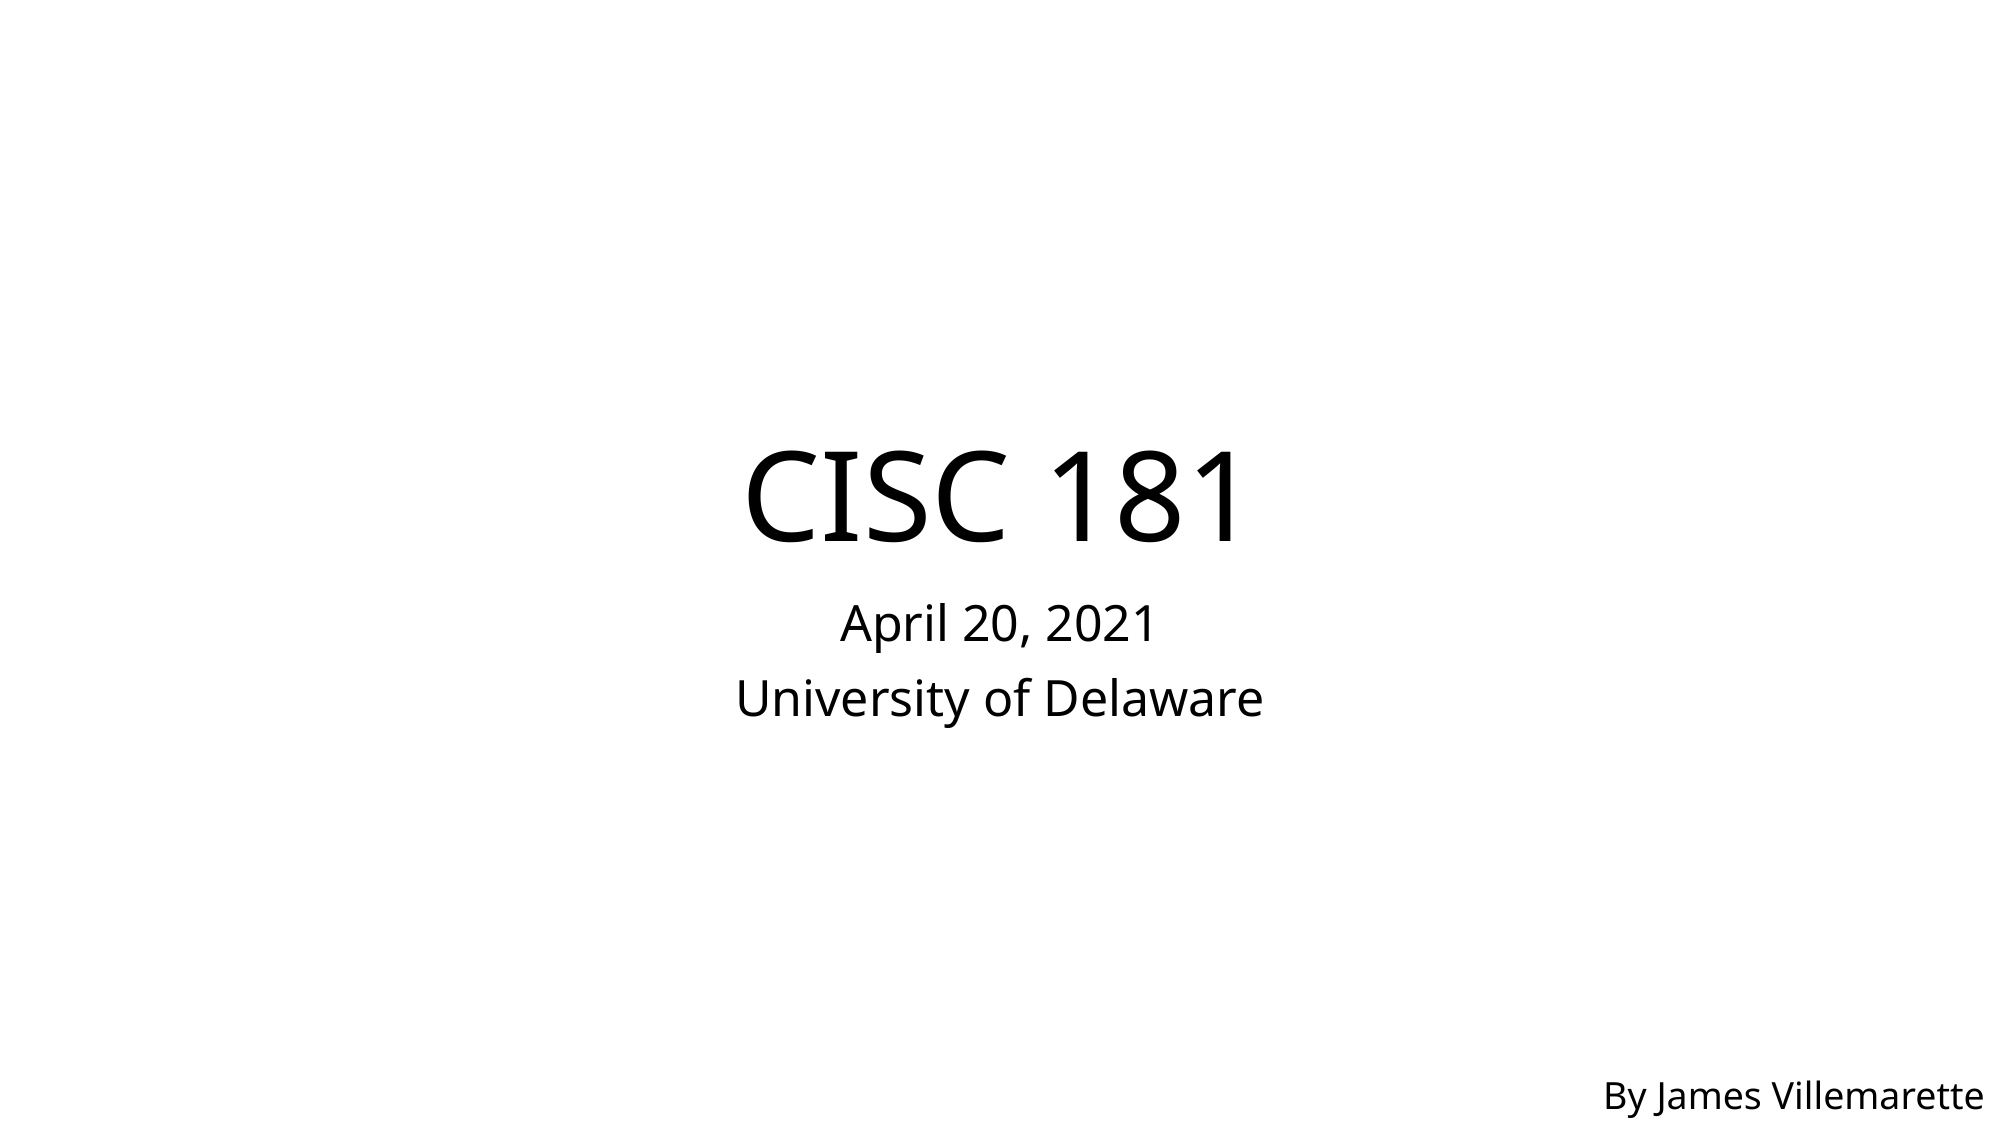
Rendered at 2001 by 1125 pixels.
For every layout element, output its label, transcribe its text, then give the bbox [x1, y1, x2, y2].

subtitle April 20, 2021 University of Delaware [249, 590, 1750, 863]
title CISC 181 [249, 184, 1750, 576]
text_box By James Villemarette [1337, 1064, 2000, 1125]
